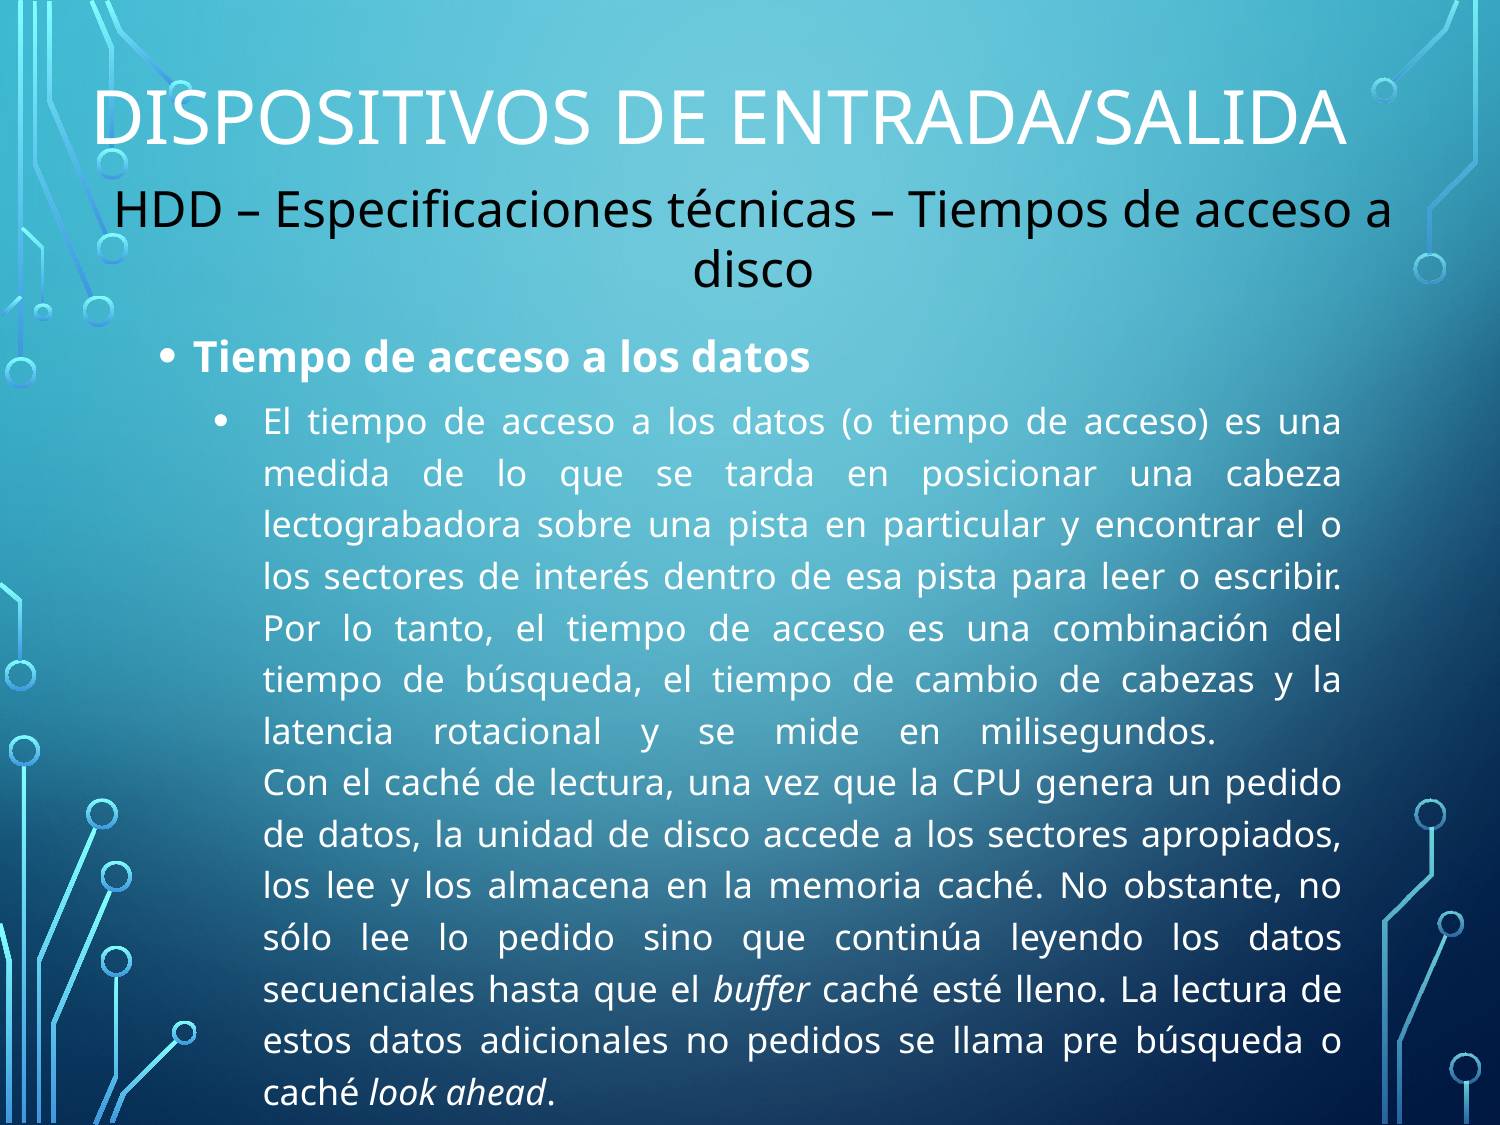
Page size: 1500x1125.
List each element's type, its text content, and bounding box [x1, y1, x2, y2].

list Tiempo de acceso a los datos El tiempo de acceso a los datos (o tiempo de acceso) es una medida de lo que se tarda en posicionar una cabeza lectograbadora sobre una pista en particular y encontrar el o los sectores de interés dentro de esa pista para leer o escribir. Por lo tanto, el tiempo de acceso es una combinación del tiempo de búsqueda, el tiempo de cambio de cabezas y la latencia rotacional y se mide en milisegundos. Con el caché de lectura, una vez que la CPU genera un pedido de datos, la unidad de disco accede a los sectores apropiados, los lee y los almacena en la memoria caché. No obstante, no sólo lee lo pedido sino que continúa leyendo los datos secuenciales hasta que el buffer caché esté lleno. La lectura de estos datos adicionales no pedidos se llama pre búsqueda o caché look ahead. [143, 311, 1359, 1125]
title Dispositivos de entrada/salida [75, 17, 1425, 170]
text_box HDD – Especificaciones técnicas – Tiempos de acceso a disco [50, 170, 1457, 305]
